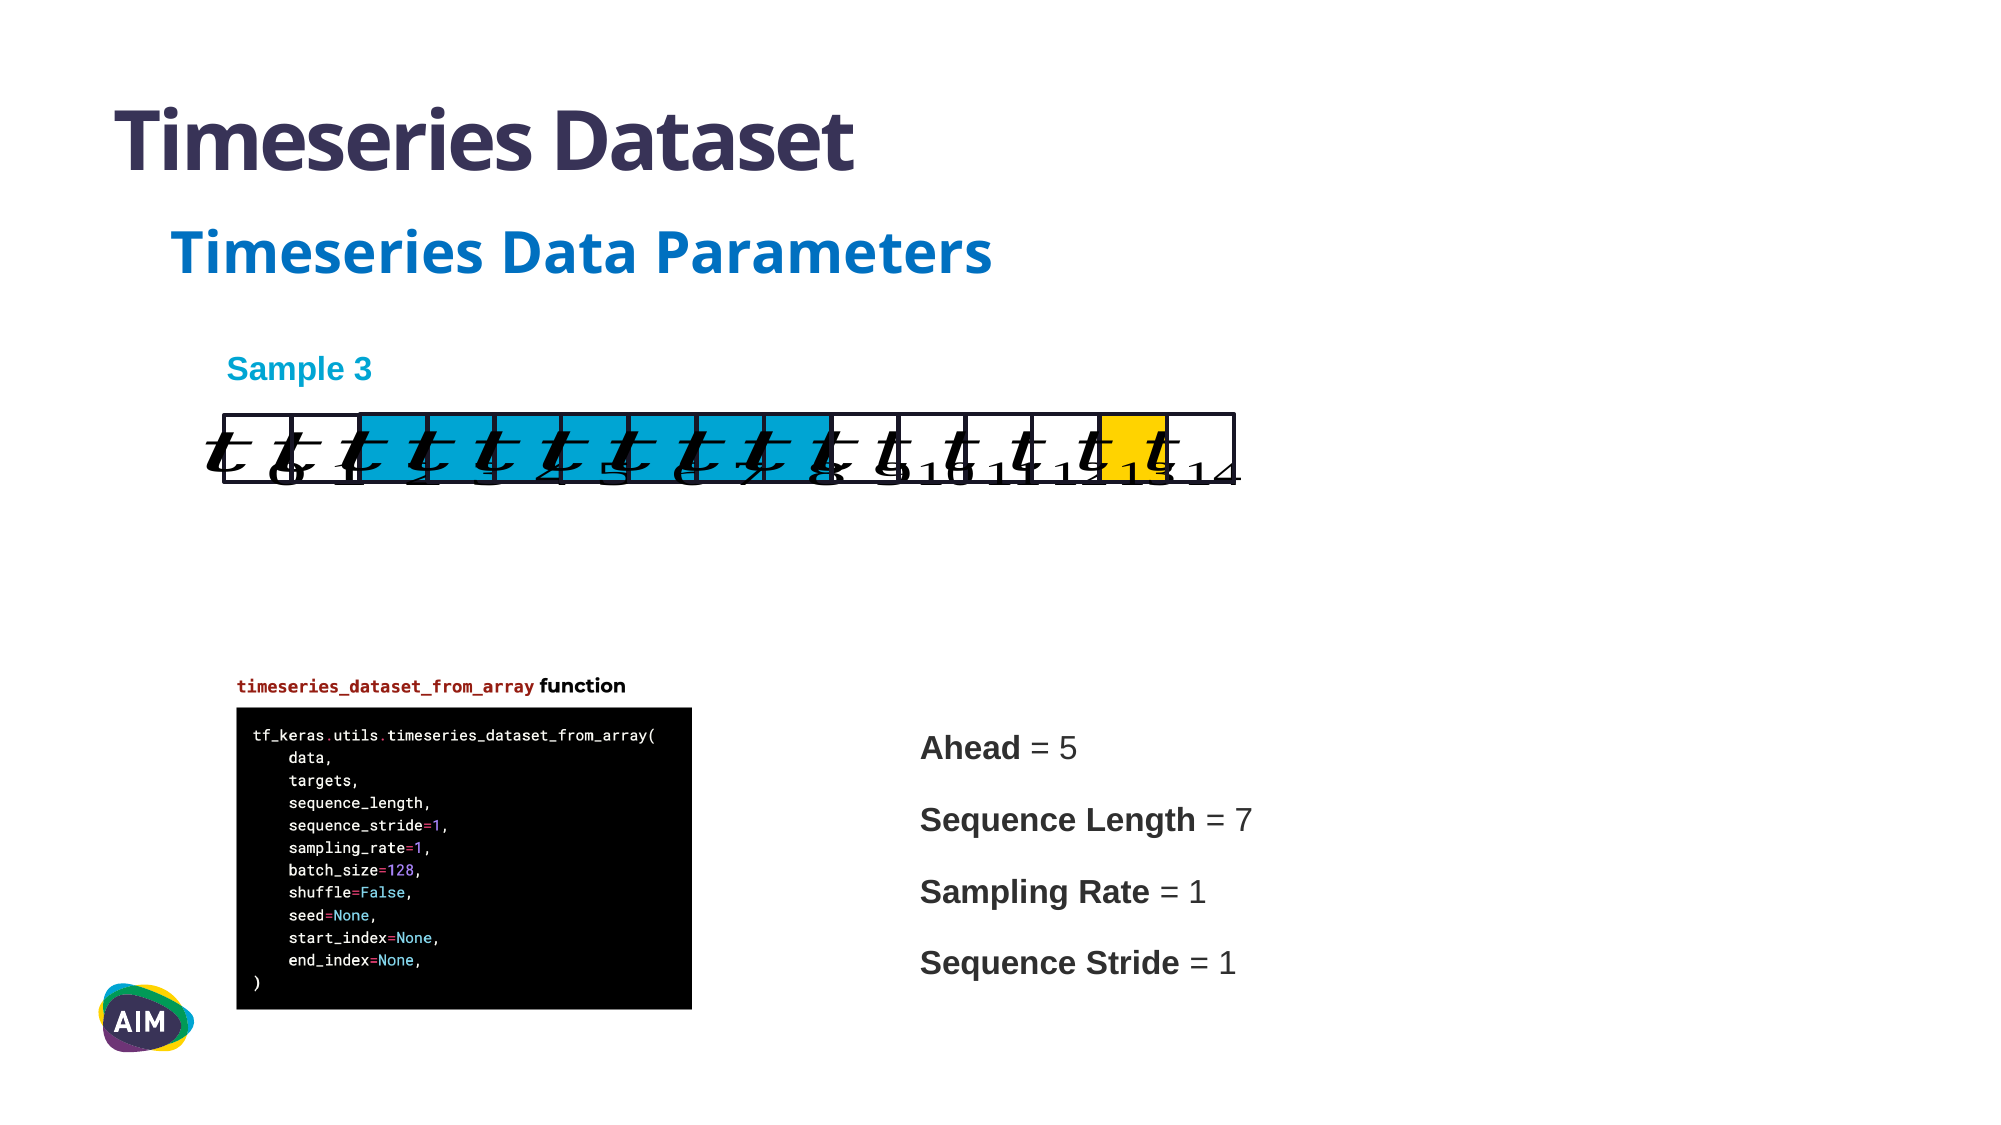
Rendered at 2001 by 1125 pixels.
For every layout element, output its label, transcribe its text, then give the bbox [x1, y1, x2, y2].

title Timeseries Dataset [114, 38, 1886, 244]
picture [224, 668, 693, 1021]
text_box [265, 414, 331, 493]
text_box Timeseries Data Parameters [170, 215, 1871, 293]
list Ahead = 5 Sequence Length = 7 Sampling Rate = 1 Sequence Stride = 1 [872, 718, 1920, 1008]
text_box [737, 414, 803, 493]
text_box Sample 3 [179, 339, 595, 405]
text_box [1140, 414, 1248, 493]
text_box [401, 414, 466, 493]
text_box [670, 414, 735, 493]
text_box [872, 414, 936, 493]
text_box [534, 414, 600, 493]
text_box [805, 414, 870, 493]
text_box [468, 414, 532, 493]
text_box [1073, 414, 1138, 493]
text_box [602, 414, 668, 493]
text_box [1005, 414, 1071, 493]
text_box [198, 414, 264, 493]
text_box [938, 414, 1003, 493]
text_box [333, 414, 399, 493]
